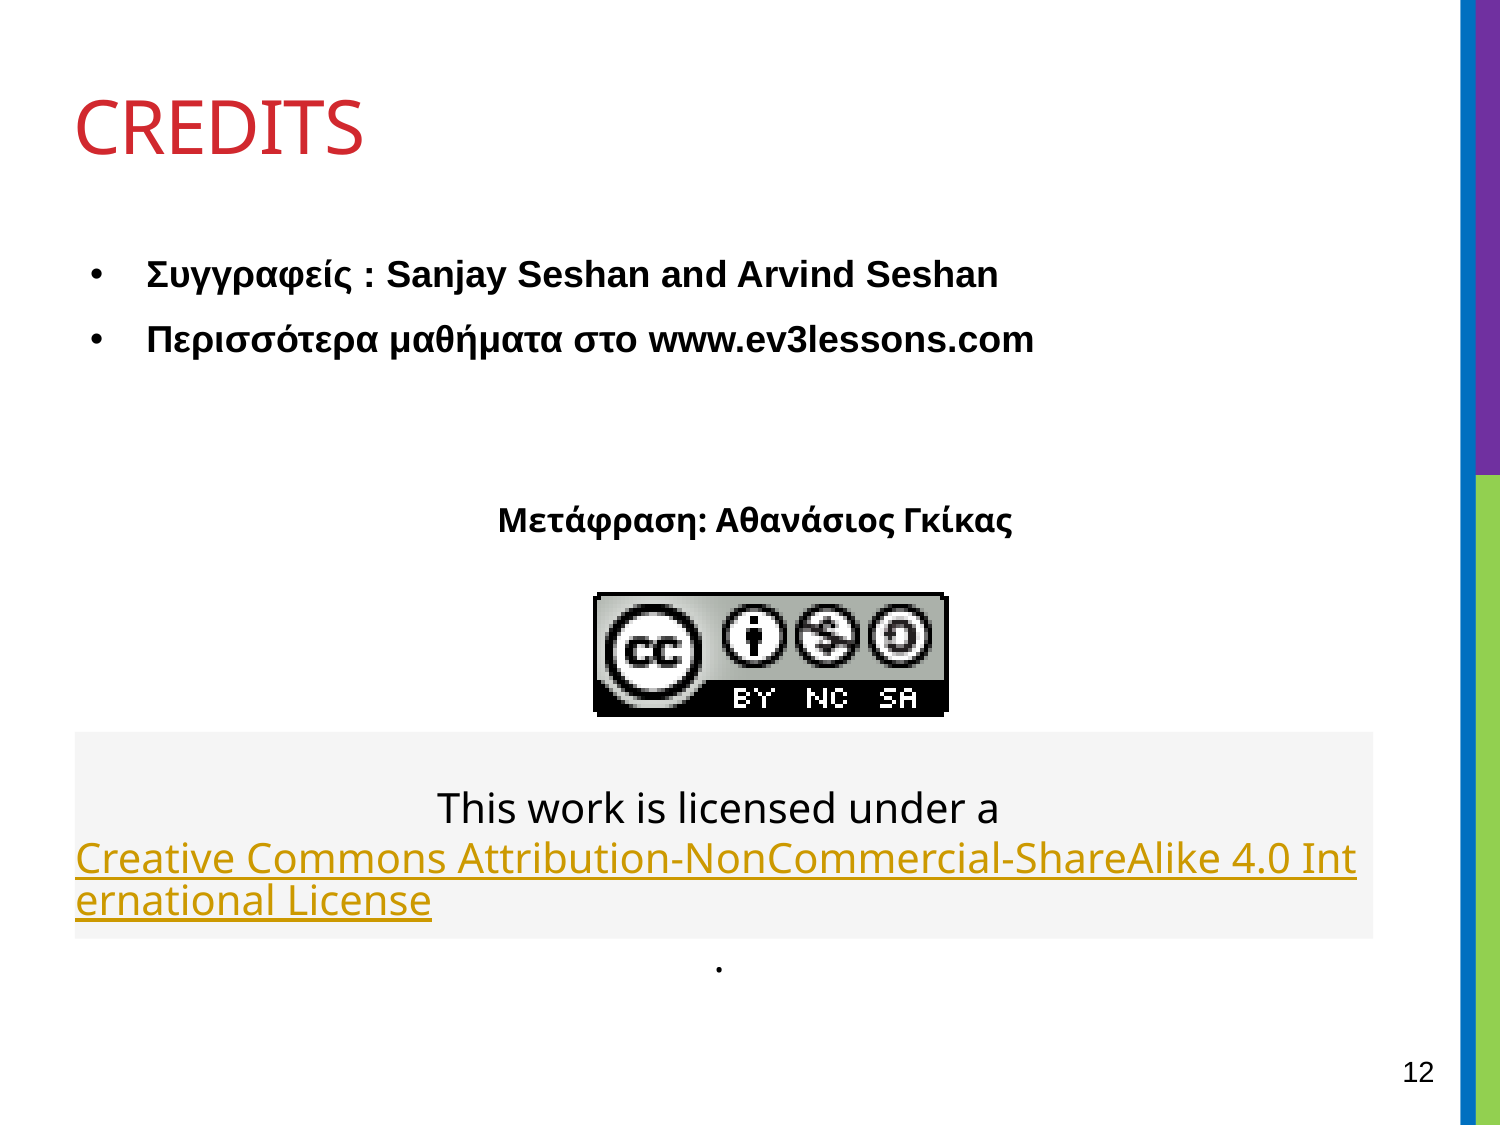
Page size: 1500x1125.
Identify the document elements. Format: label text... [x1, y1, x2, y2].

text_box This work is licensed under a Creative Commons Attribution-NonCommercial-ShareAlike 4.0 International License. [74, 731, 1374, 939]
picture [592, 591, 949, 718]
slide_number 12 [1387, 1046, 1491, 1106]
text_box Μετάφραση: Αθανάσιος Γκίκας [482, 491, 1036, 547]
list Συγγραφείς : Sanjay Seshan and Arvind Seshan Περισσότερα μαθήματα στο www.ev3lessons.com [74, 242, 1428, 999]
title CREDITS [58, 72, 1412, 298]
